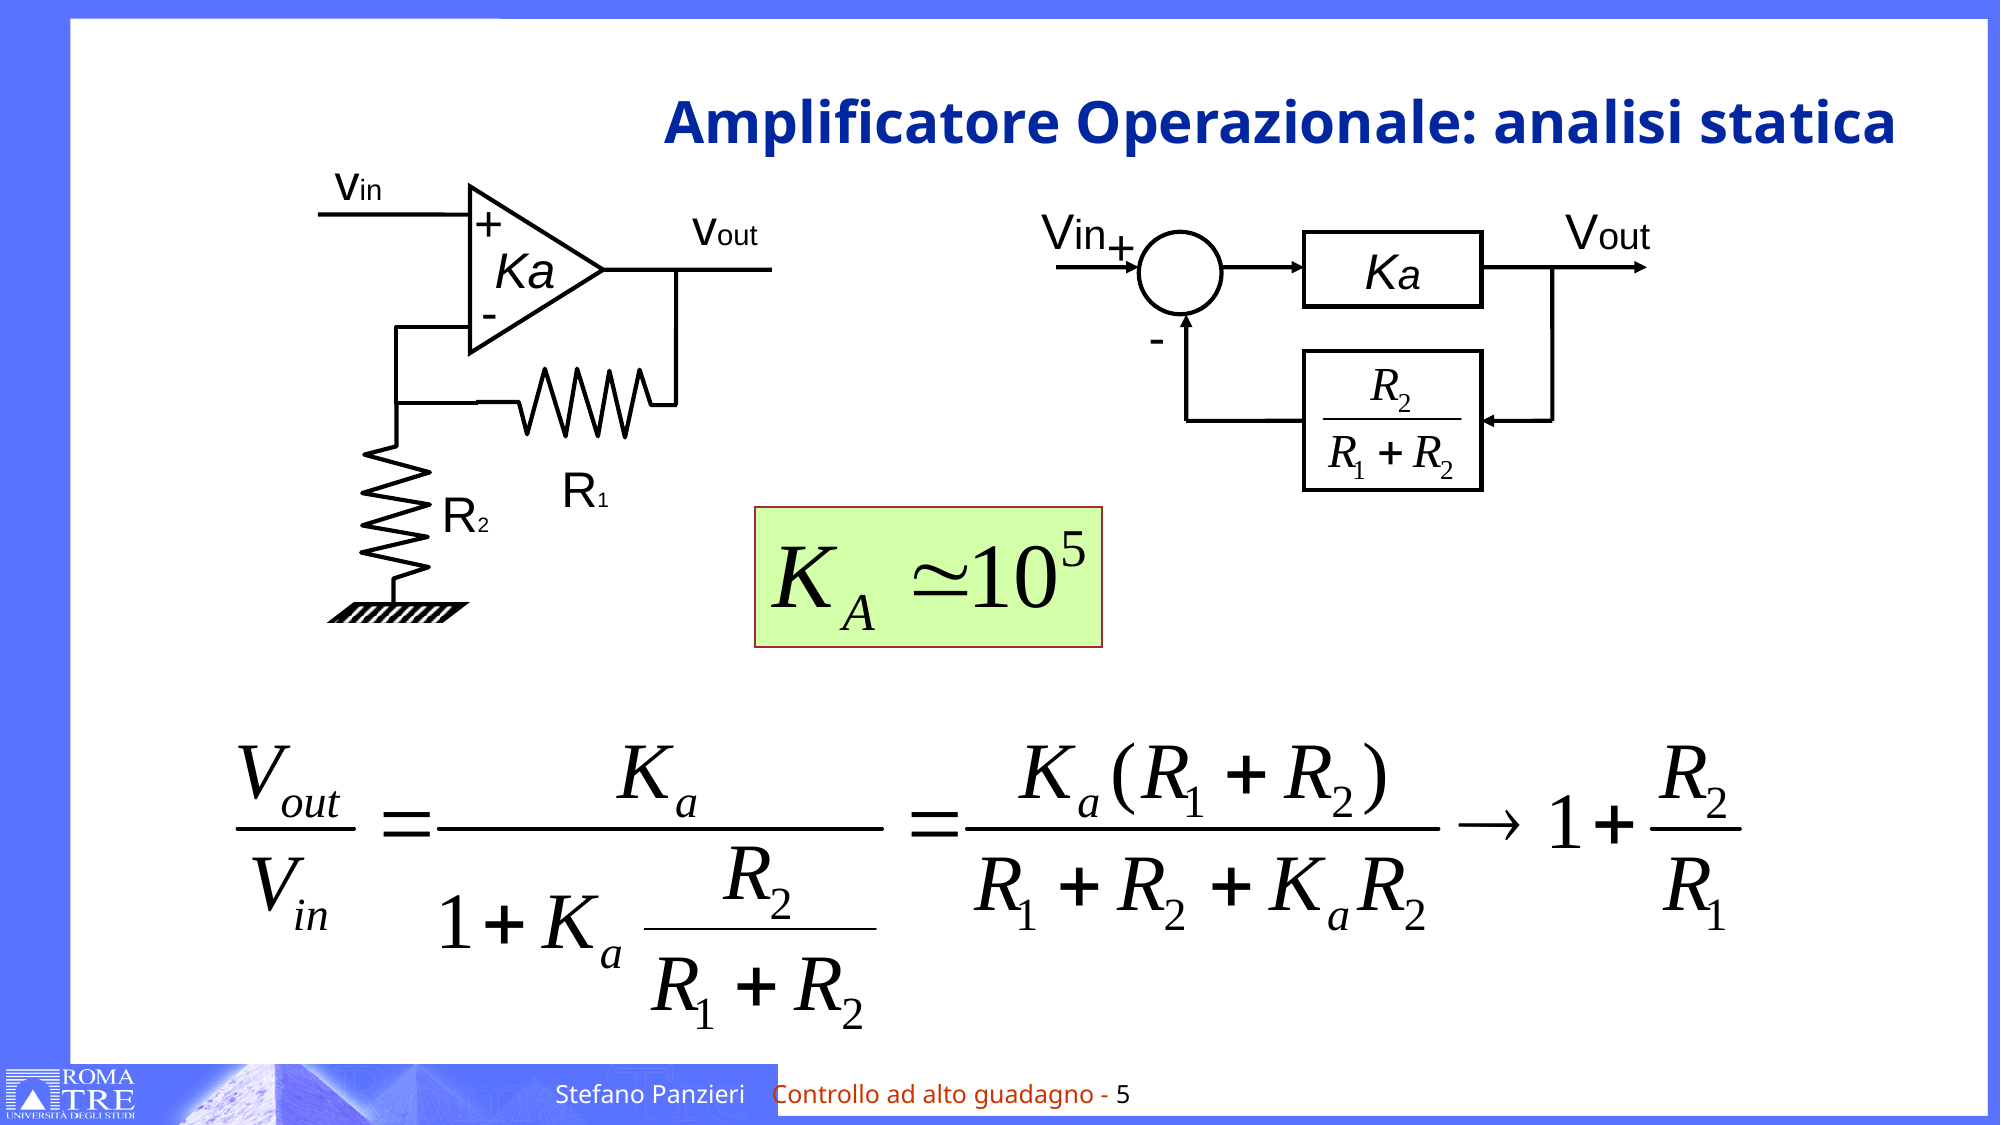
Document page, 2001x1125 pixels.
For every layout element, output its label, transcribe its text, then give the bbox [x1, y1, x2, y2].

picture [0, 1064, 778, 1125]
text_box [317, 142, 773, 653]
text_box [223, 721, 1755, 1049]
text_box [1025, 191, 1666, 491]
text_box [755, 507, 1101, 647]
title Amplificatore Operazionale: analisi statica [163, 67, 1908, 153]
